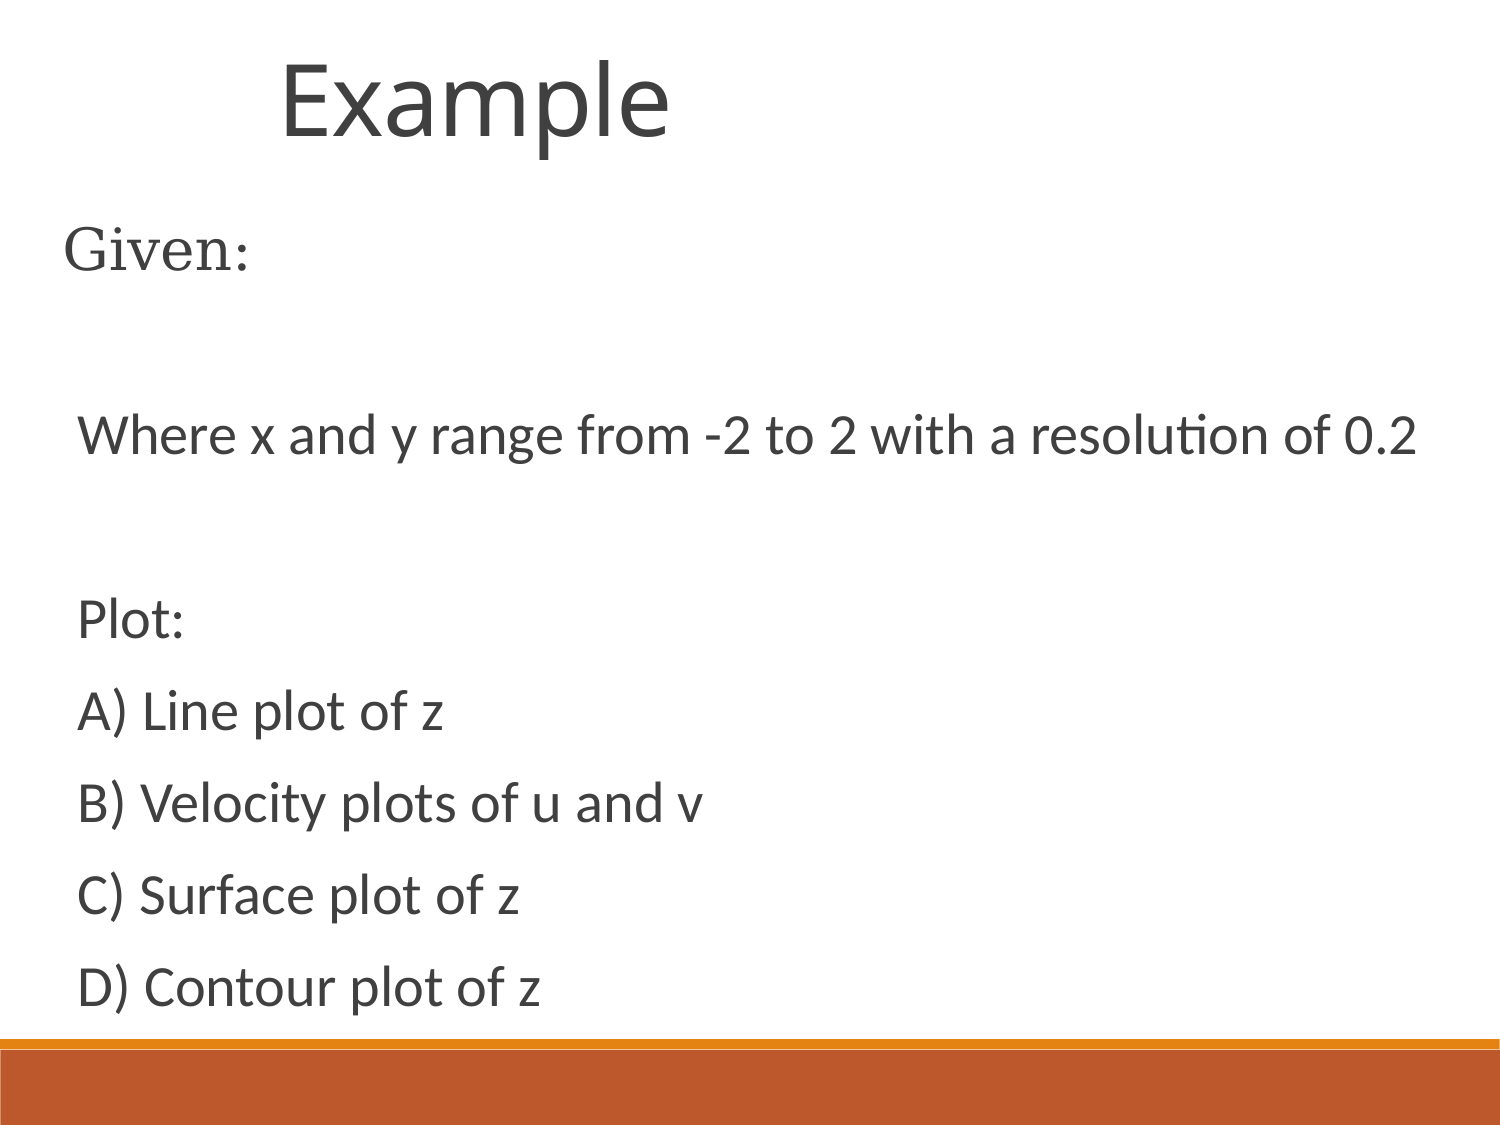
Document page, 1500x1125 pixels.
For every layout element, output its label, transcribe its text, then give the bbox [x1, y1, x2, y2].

title Example [262, 47, 1500, 285]
